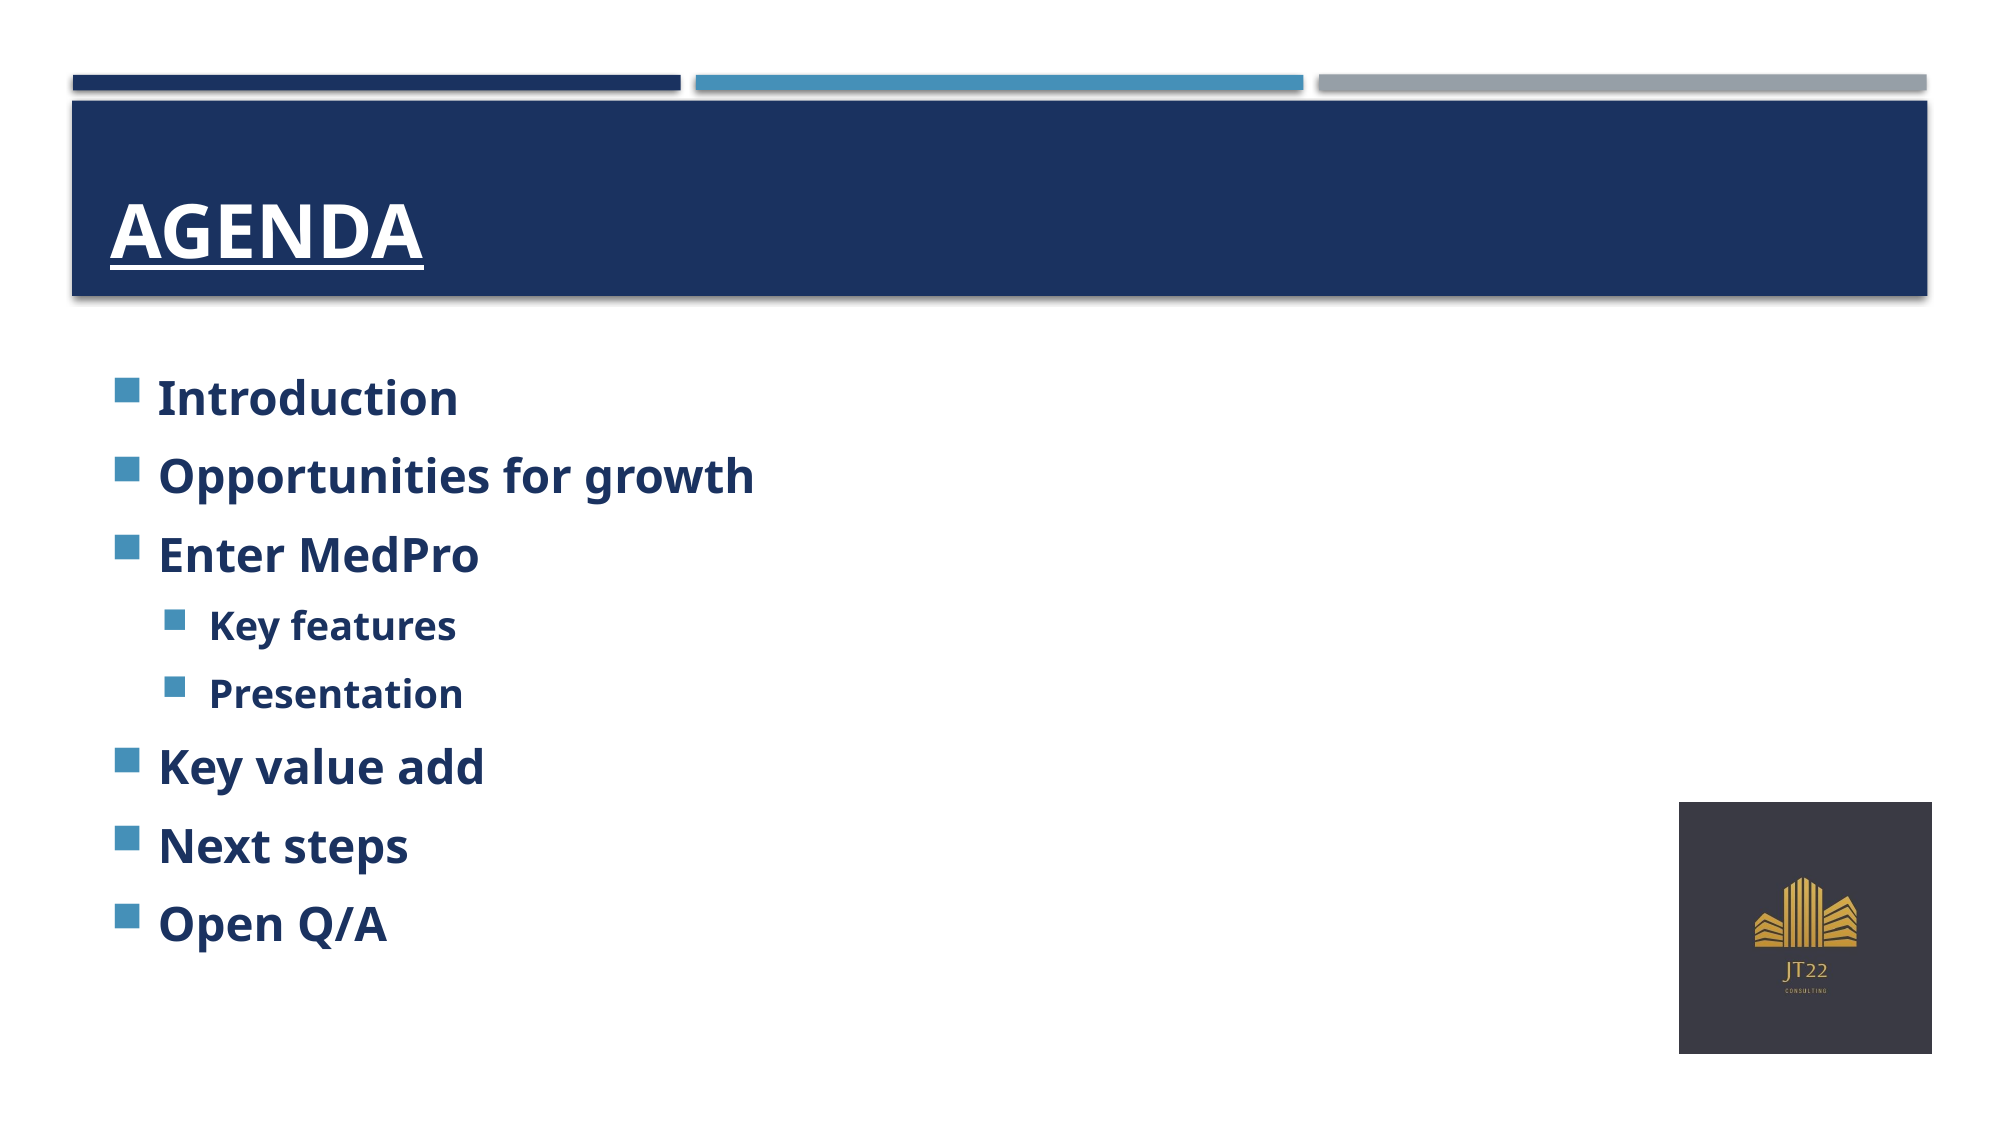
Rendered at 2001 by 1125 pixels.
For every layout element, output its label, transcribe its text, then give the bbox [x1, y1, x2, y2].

title agenda [95, 115, 1905, 282]
list Introduction Opportunities for growth Enter MedPro Key features Presentation Key value add Next steps Open Q/A [95, 357, 1905, 962]
picture [1679, 801, 1932, 1055]
